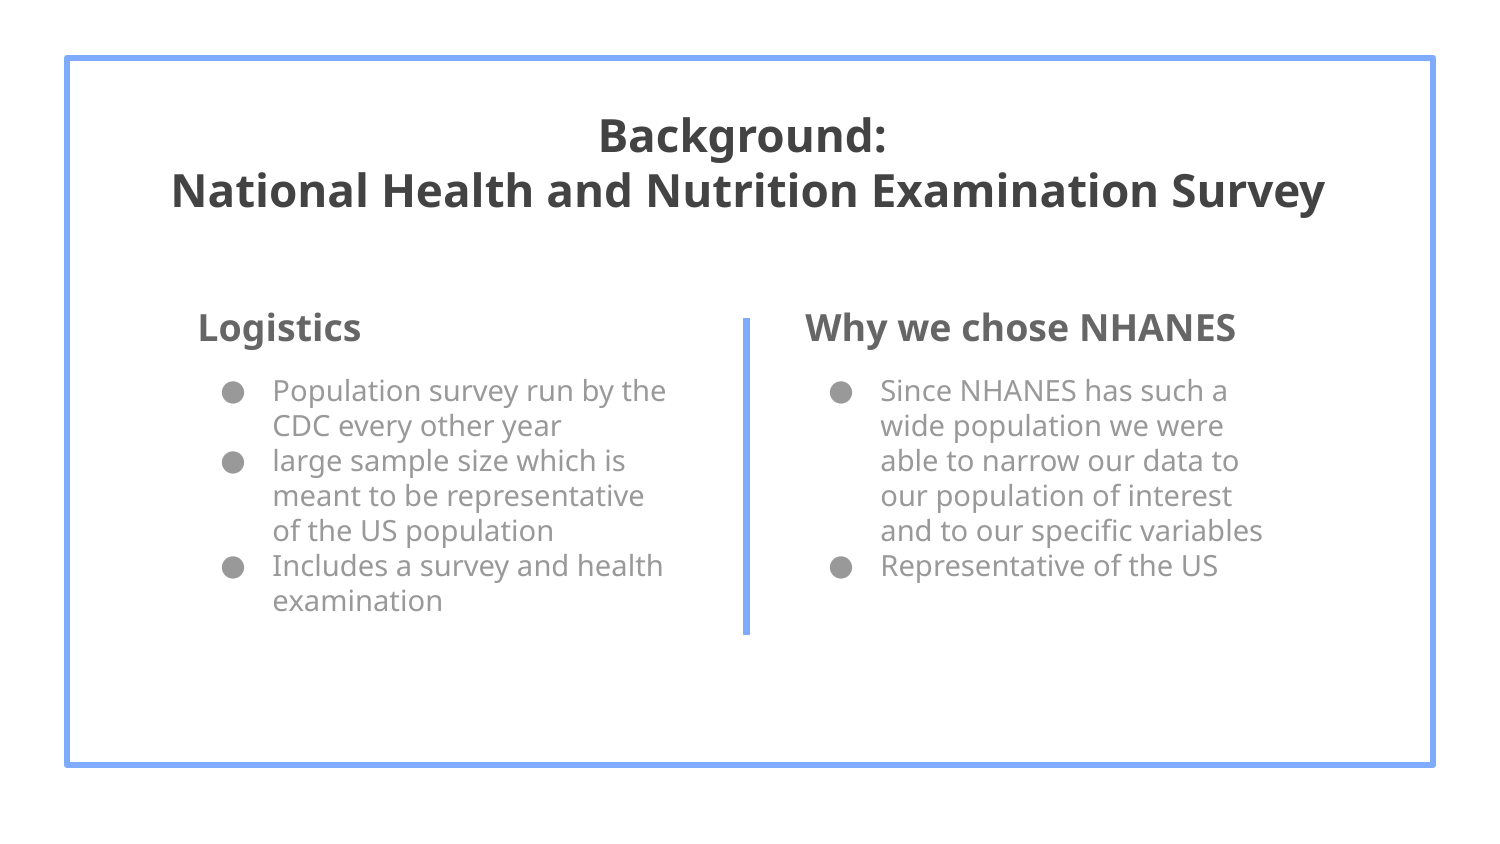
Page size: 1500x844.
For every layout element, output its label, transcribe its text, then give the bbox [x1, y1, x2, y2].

subtitle Since NHANES has such a wide population we were able to narrow our data to our population of interest and to our specific variables Representative of the US [790, 357, 1300, 704]
title Background: National Health and Nutrition Examination Survey [0, 91, 1498, 232]
title Logistics [182, 257, 703, 364]
subtitle Population survey run by the CDC every other year large sample size which is meant to be representative of the US population Includes a survey and health examination [182, 357, 692, 650]
title Why we chose NHANES [790, 257, 1311, 364]
